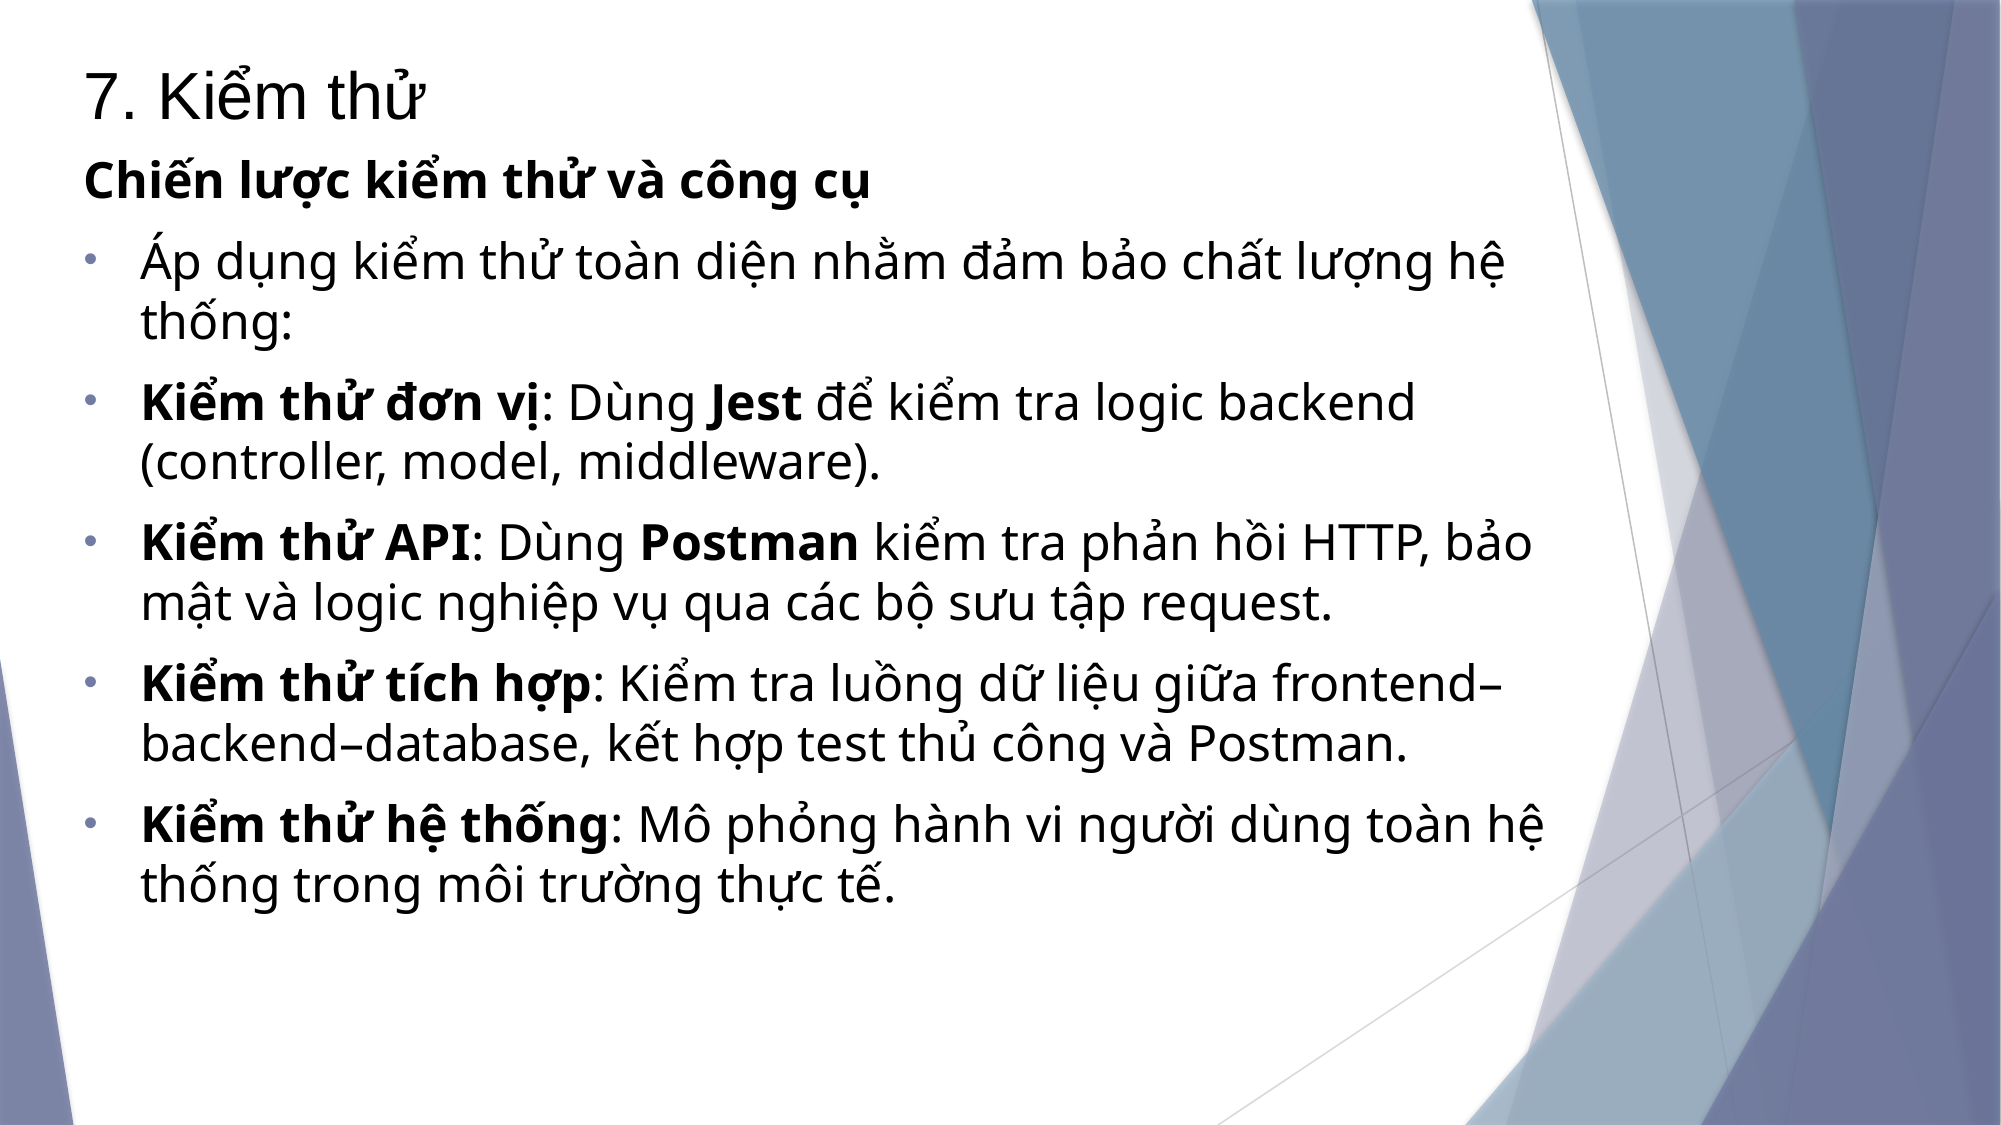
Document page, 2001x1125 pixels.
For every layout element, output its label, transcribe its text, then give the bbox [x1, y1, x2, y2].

title 7. Kiểm thử [68, 28, 1528, 140]
list Chiến lược kiểm thử và công cụ Áp dụng kiểm thử toàn diện nhằm đảm bảo chất lượng hệ thống: Kiểm thử đơn vị: Dùng Jest để kiểm tra logic backend (controller, model, middleware). Kiểm thử API: Dùng Postman kiểm tra phản hồi HTTP, bảo mật và logic nghiệp vụ qua các bộ sưu tập request. Kiểm thử tích hợp: Kiểm tra luồng dữ liệu giữa frontend–backend–database, kết hợp test thủ công và Postman. Kiểm thử hệ thống: Mô phỏng hành vi người dùng toàn hệ thống trong môi trường thực tế. [68, 140, 1572, 1125]
